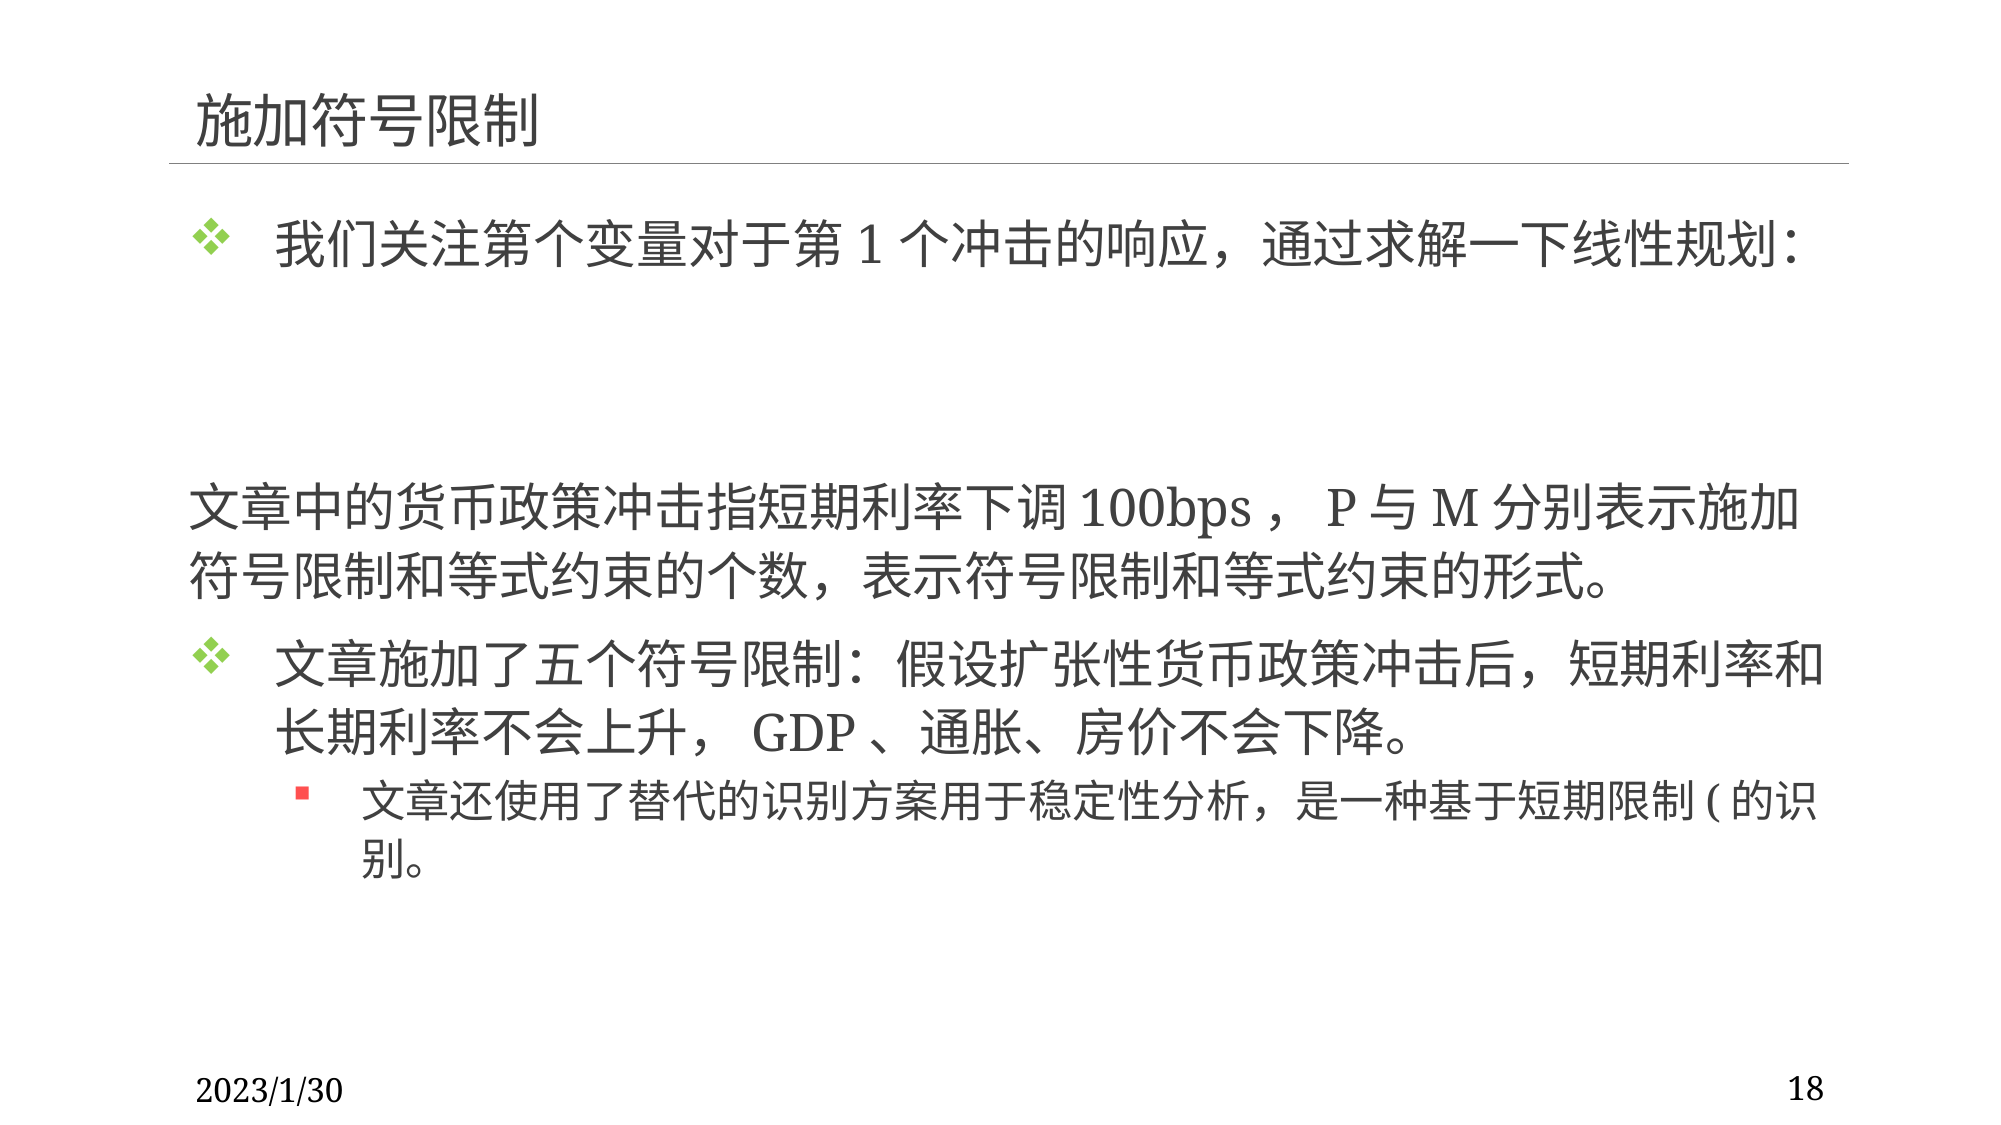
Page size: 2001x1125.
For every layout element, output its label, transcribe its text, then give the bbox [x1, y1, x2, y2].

slide_number 18 [1624, 1059, 1840, 1120]
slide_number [180, 1059, 495, 1120]
title 施加符号限制 [180, 47, 1830, 162]
